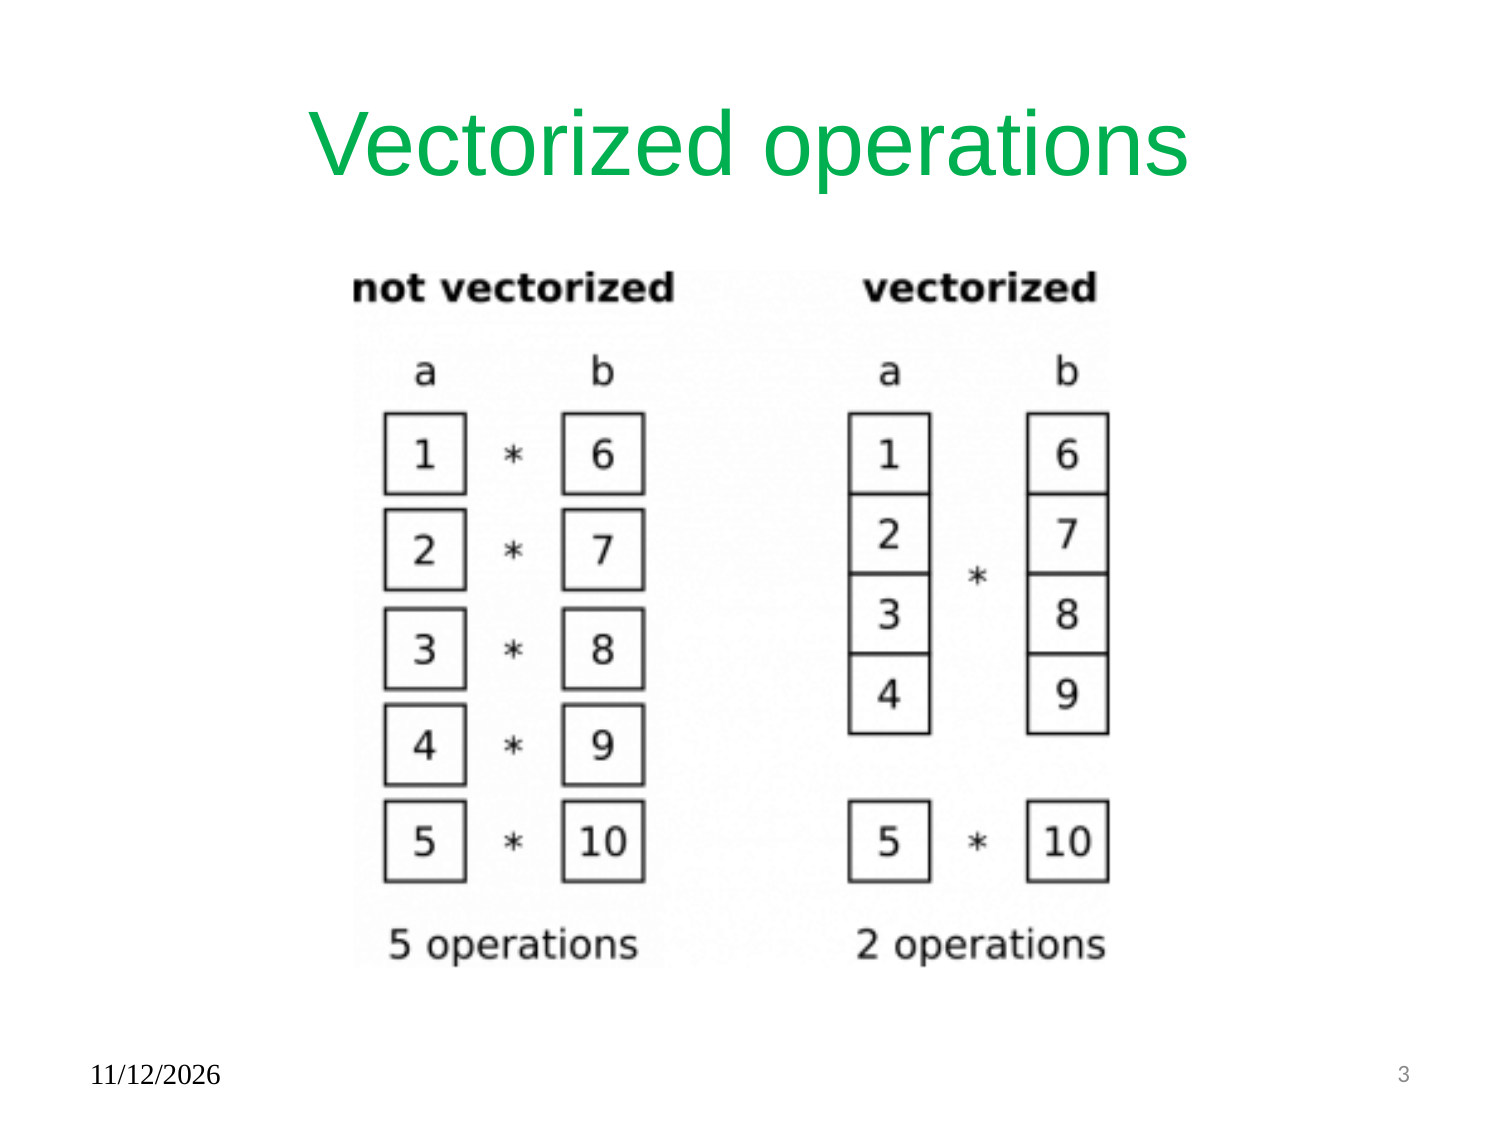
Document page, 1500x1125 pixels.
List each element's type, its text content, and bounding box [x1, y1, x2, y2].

picture [337, 262, 1148, 1001]
slide_number 3 [1074, 1042, 1425, 1103]
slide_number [75, 1042, 425, 1103]
title Vectorized operations [75, 45, 1425, 233]
